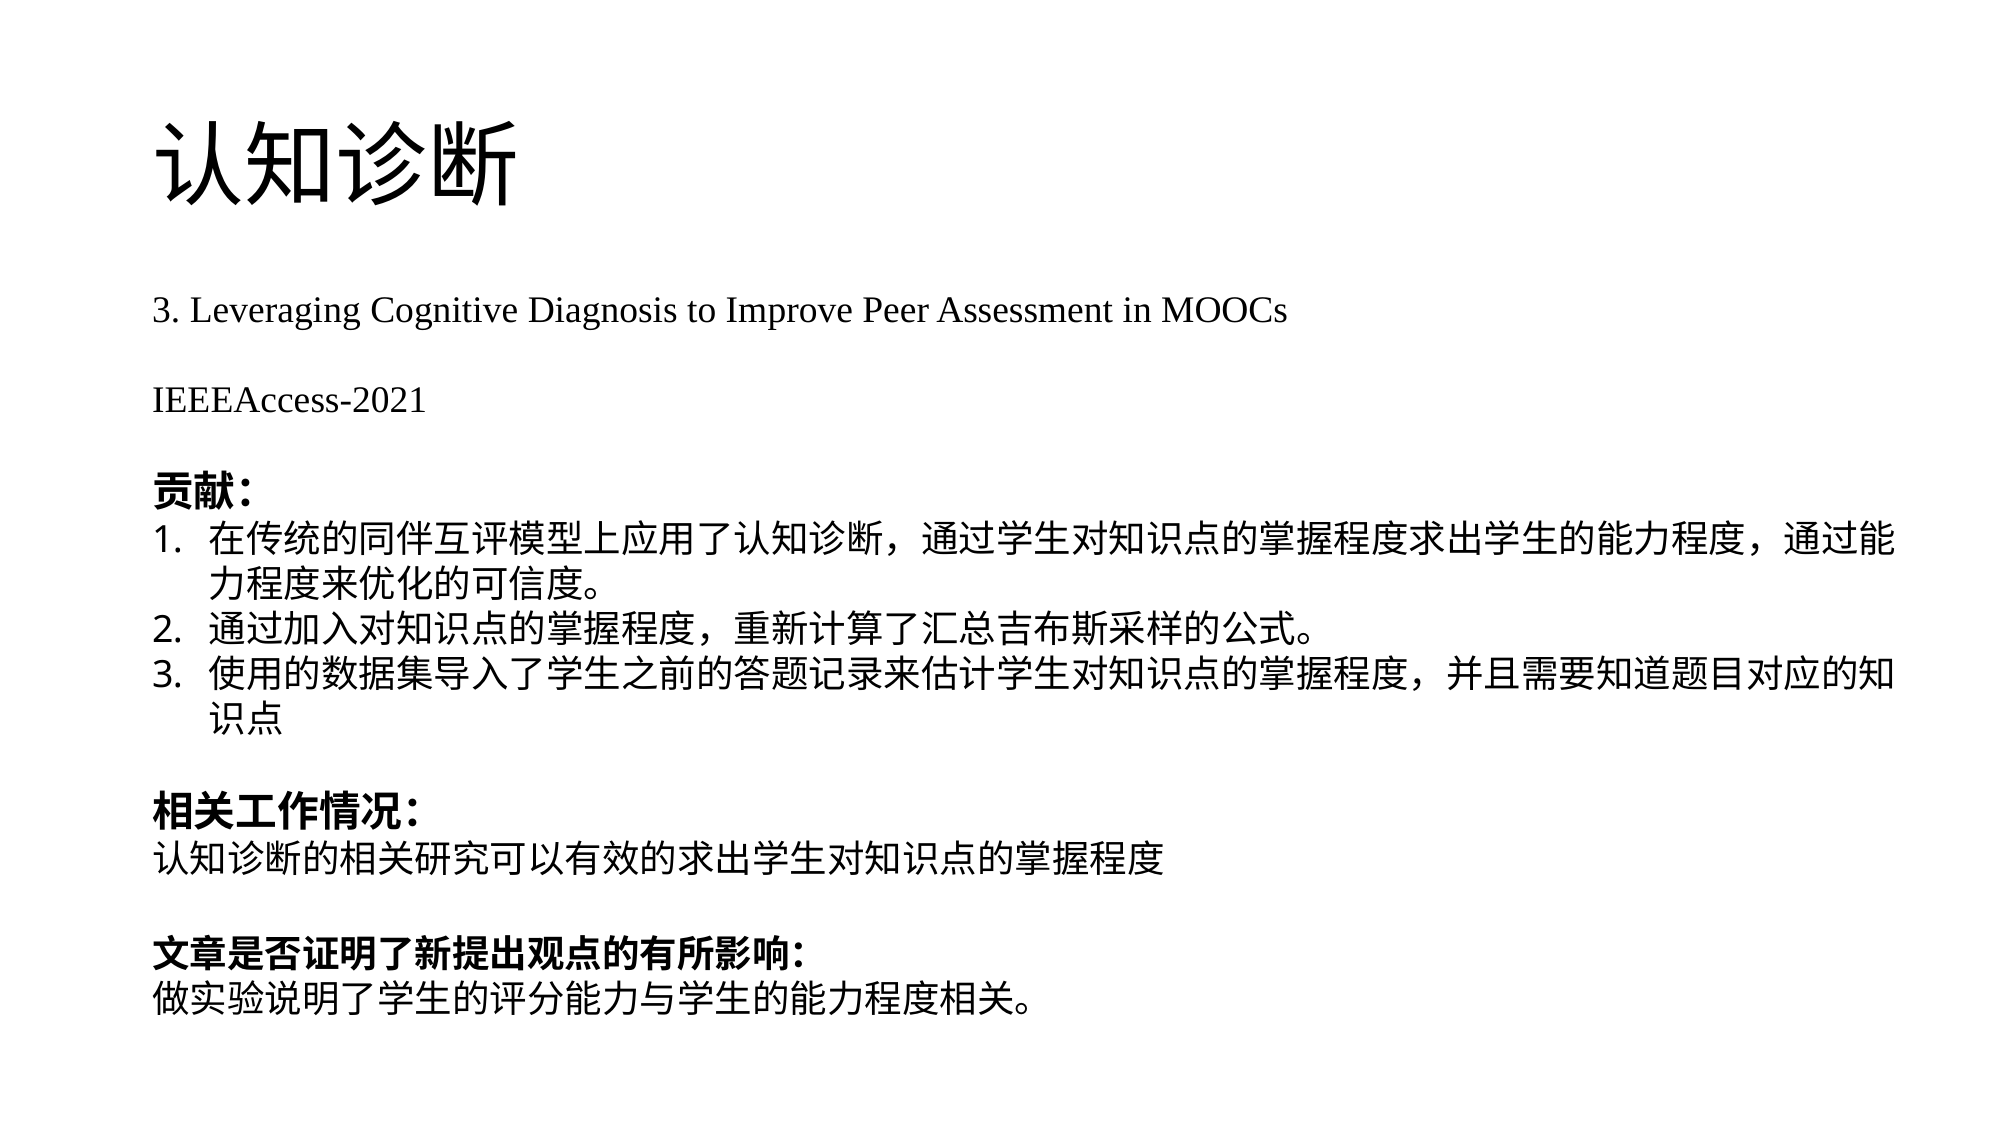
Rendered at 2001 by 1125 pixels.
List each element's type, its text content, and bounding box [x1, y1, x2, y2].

text_box 3. Leveraging Cognitive Diagnosis to Improve Peer Assessment in MOOCs IEEEAccess-2021 贡献： 在传统的同伴互评模型上应用了认知诊断，通过学生对知识点的掌握程度求出学生的能力程度，通过能力程度来优化的可信度。 通过加入对知识点的掌握程度，重新计算了汇总吉布斯采样的公式。 使用的数据集导入了学生之前的答题记录来估计学生对知识点的掌握程度，并且需要知道题目对应的知识点 相关工作情况： 认知诊断的相关研究可以有效的求出学生对知识点的掌握程度 文章是否证明了新提出观点的有所影响： 做实验说明了学生的评分能力与学生的能力程度相关。 [137, 277, 1938, 1028]
title 认知诊断 [137, 59, 1863, 277]
